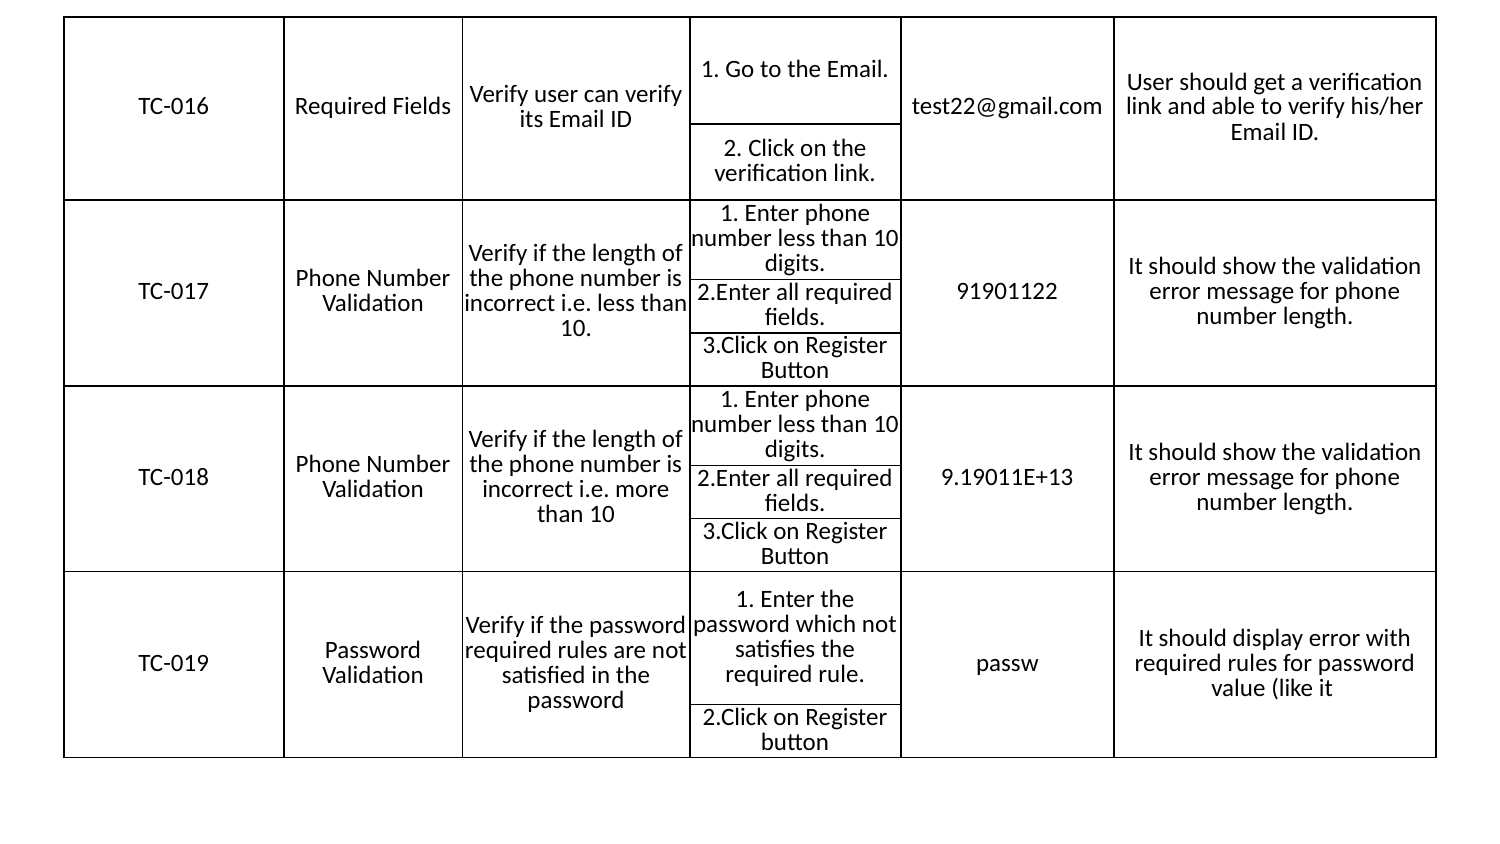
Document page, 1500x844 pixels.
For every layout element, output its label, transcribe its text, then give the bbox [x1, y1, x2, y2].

table_cell 2.Enter all required fields. [691, 280, 900, 332]
table_header 1. Go to the Email. [691, 18, 900, 123]
table_cell TC-017 [65, 201, 283, 385]
table_header Required Fields [285, 18, 462, 199]
table_cell TC-018 [65, 387, 283, 571]
table_cell Phone Number Validation [285, 201, 462, 385]
table_cell passw [902, 572, 1113, 757]
table_cell Phone Number Validation [285, 387, 462, 571]
table_cell 3.Click on Register Button [691, 519, 900, 571]
table_cell 1. Enter phone number less than 10 digits. [691, 201, 900, 279]
table_cell It should show the validation error message for phone number length. [1115, 201, 1435, 385]
table_cell Verify if the password required rules are not satisfied in the password [463, 572, 689, 757]
table_cell 2. Click on the verification link. [691, 125, 900, 199]
table_cell TC-019 [65, 572, 283, 757]
table_header test22@gmail.com [902, 18, 1113, 199]
table_cell It should show the validation error message for phone number length. [1115, 387, 1435, 571]
table_cell 1. Enter phone number less than 10 digits. [691, 387, 900, 465]
table_cell Password Validation [285, 572, 462, 757]
table_cell 2.Click on Register button [691, 705, 900, 757]
table_header TC-016 [65, 18, 283, 199]
table_header User should get a verification link and able to verify his/her Email ID. [1115, 18, 1435, 199]
table_cell 1. Enter the password which not satisfies the required rule. [691, 572, 900, 704]
table_header Verify user can verify its Email ID [463, 18, 689, 199]
table_cell 91901122 [902, 201, 1113, 385]
table_cell Verify if the length of the phone number is incorrect i.e. less than 10. [463, 201, 689, 385]
table_cell It should display error with required rules for password value (like it [1115, 572, 1435, 757]
table_cell 3.Click on Register Button [691, 334, 900, 385]
table_cell Verify if the length of the phone number is incorrect i.e. more than 10 [463, 387, 689, 571]
table_cell 9.19011E+13 [902, 387, 1113, 571]
table_cell 2.Enter all required fields. [691, 466, 900, 518]
